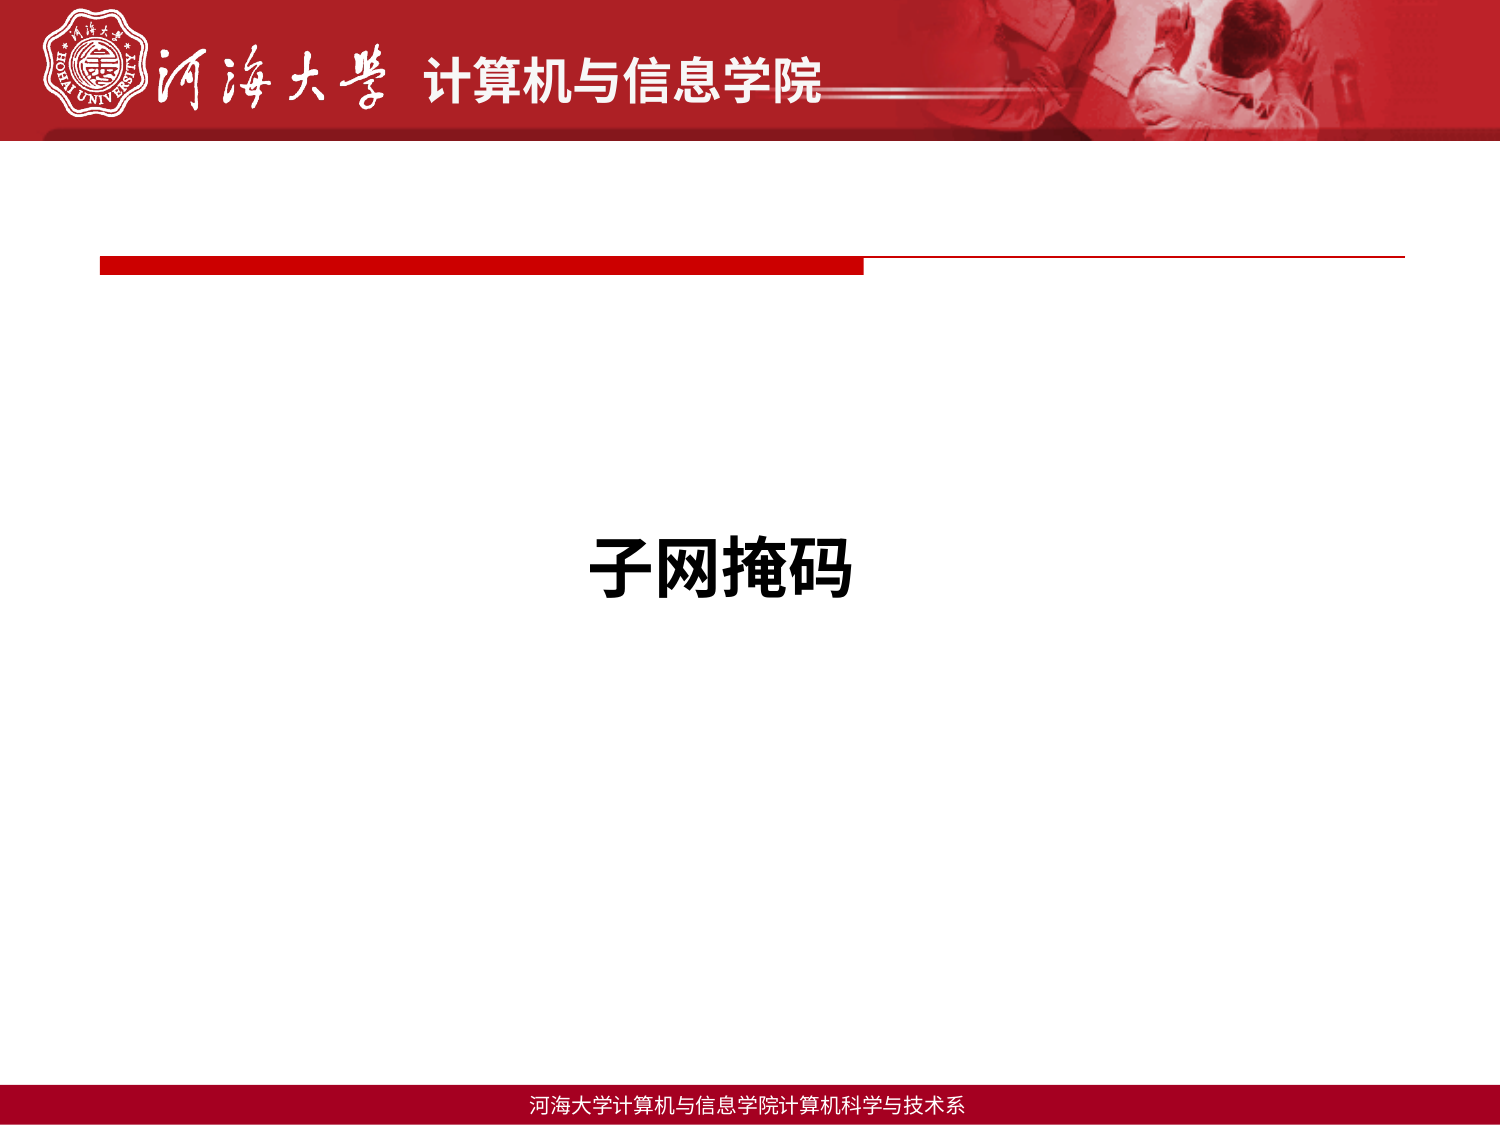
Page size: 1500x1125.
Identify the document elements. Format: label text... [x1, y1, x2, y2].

title 子网掩码 [572, 491, 892, 614]
picture [0, 0, 1500, 141]
